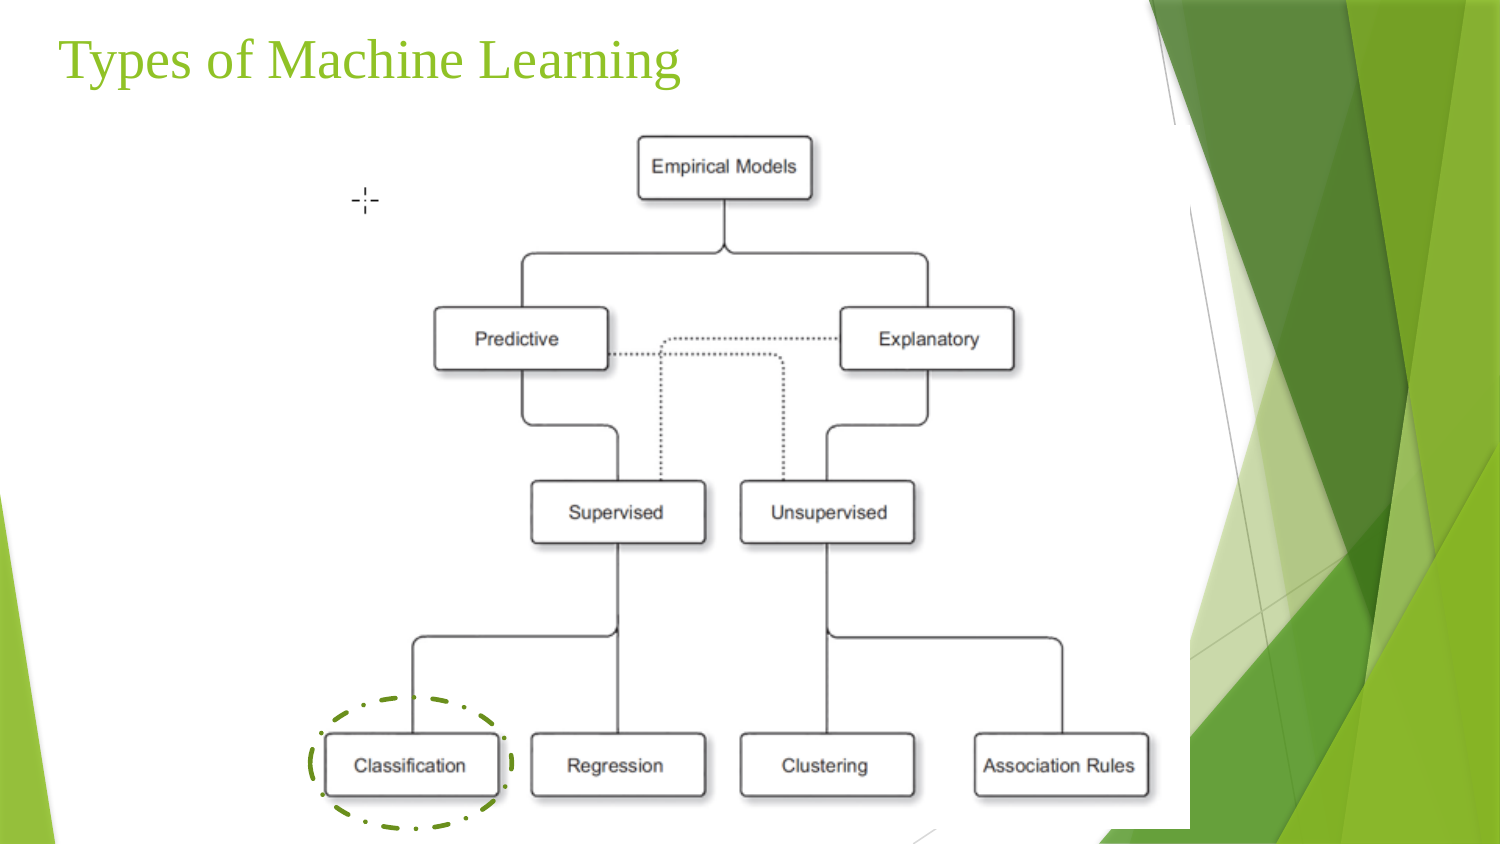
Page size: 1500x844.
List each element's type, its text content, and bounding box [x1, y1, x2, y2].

title Types of Machine Learning [43, 0, 1102, 138]
picture [309, 125, 1191, 830]
